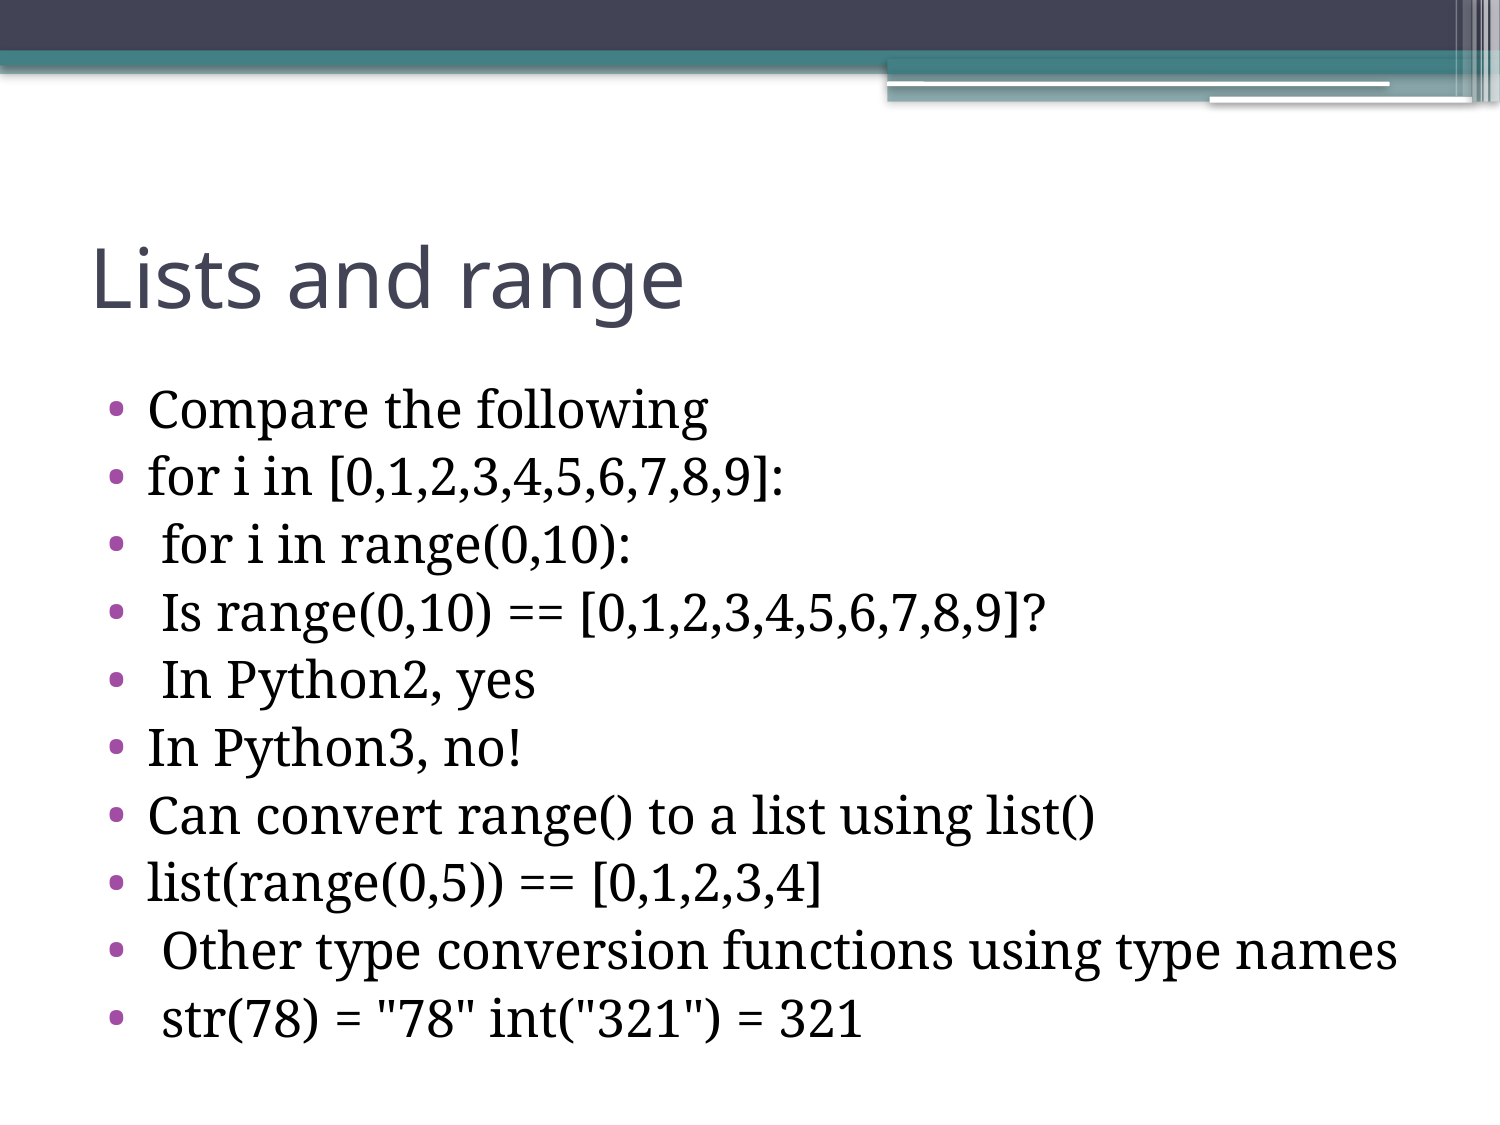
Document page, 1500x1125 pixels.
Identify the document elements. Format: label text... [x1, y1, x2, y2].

list Compare the following for i in [0,1,2,3,4,5,6,7,8,9]: for i in range(0,10): Is range(0,10) == [0,1,2,3,4,5,6,7,8,9]? In Python2, yes In Python3, no! Can convert range() to a list using list() list(range(0,5)) == [0,1,2,3,4] Other type conversion functions using type names str(78) = "78" int("321") = 321 [75, 368, 1425, 1079]
title Lists and range [75, 187, 1425, 363]
